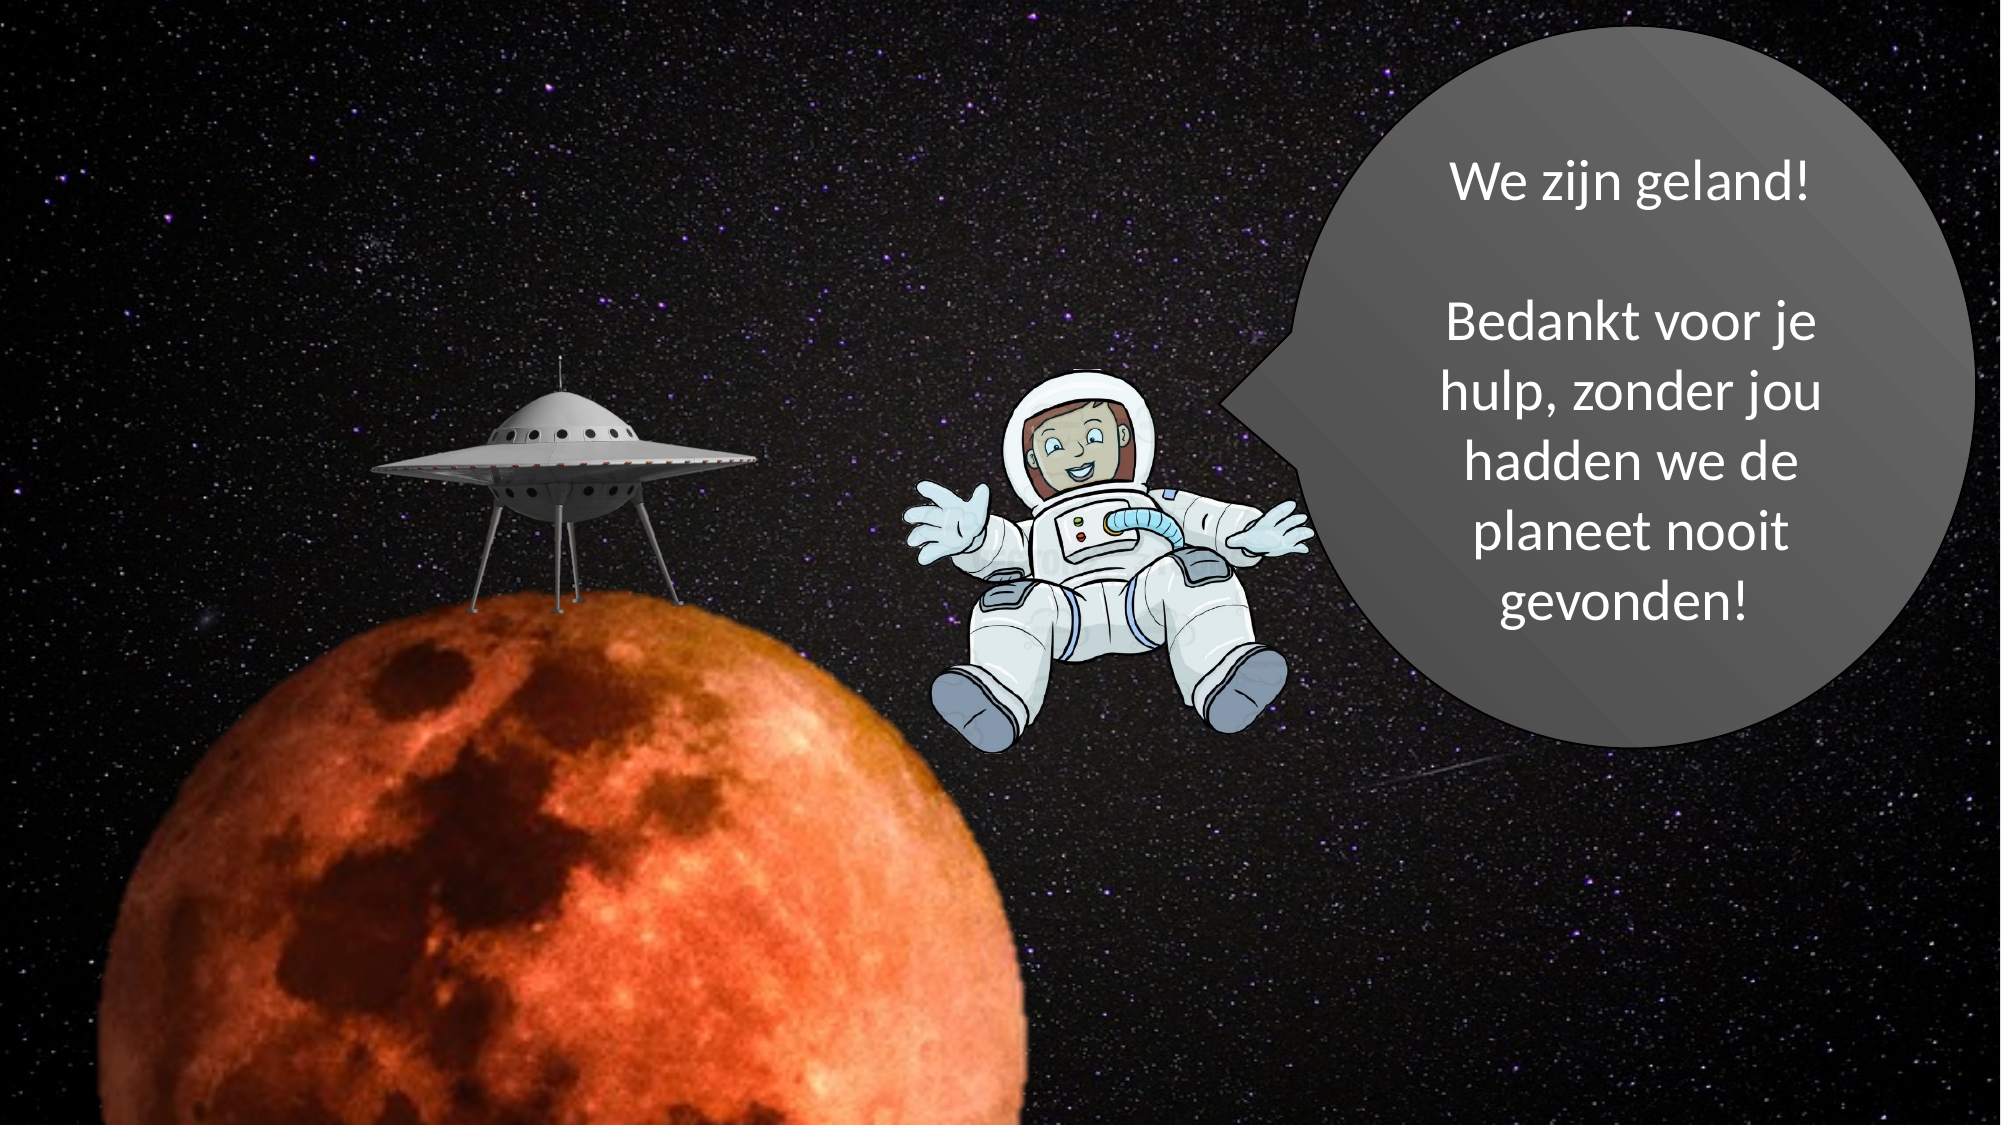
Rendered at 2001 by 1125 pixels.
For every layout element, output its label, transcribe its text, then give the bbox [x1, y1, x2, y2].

picture [0, 0, 2001, 1125]
text_box We zijn geland! Bedankt voor je hulp, zonder jou hadden we de planeet nooit gevonden! [1252, 24, 1978, 750]
